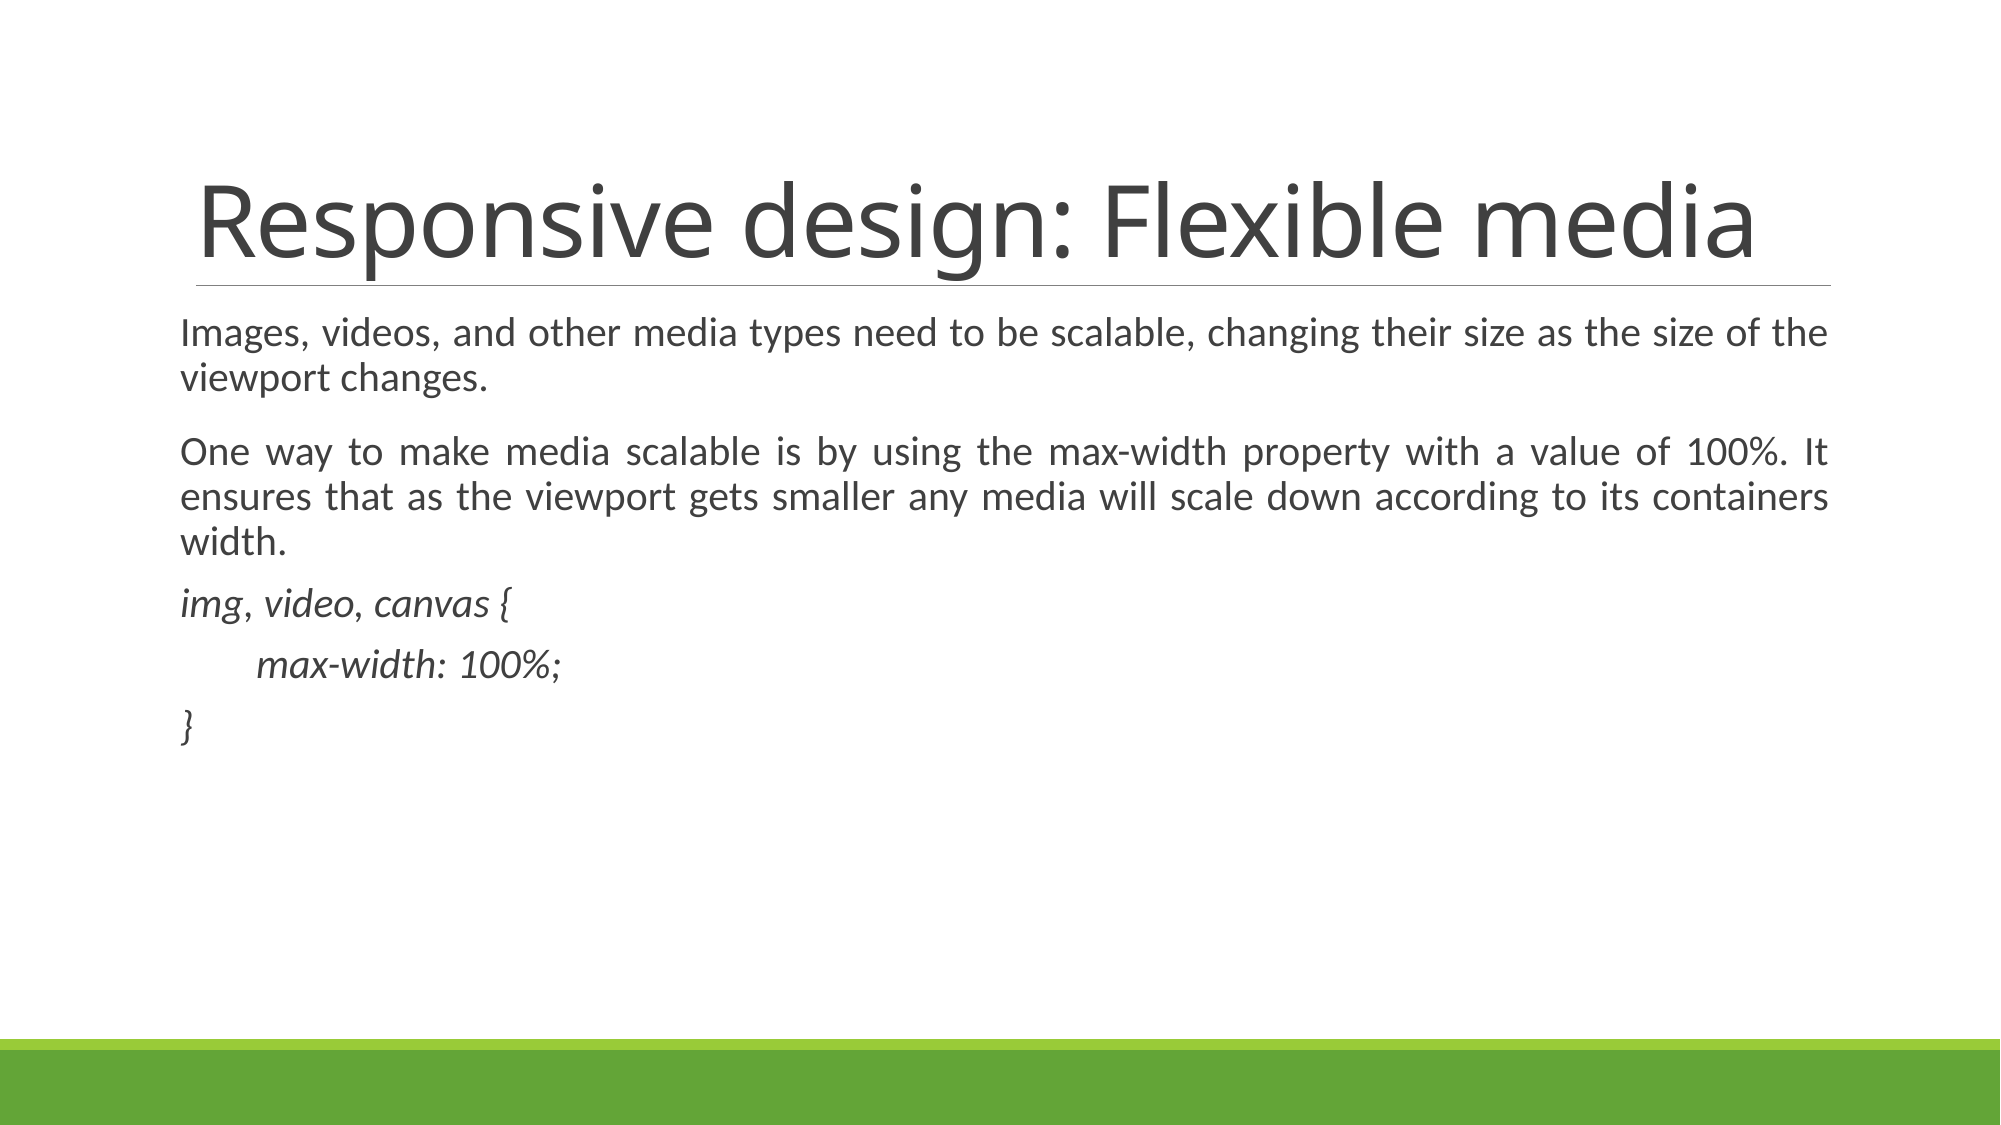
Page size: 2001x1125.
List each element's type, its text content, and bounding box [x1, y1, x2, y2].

list Images, videos, and other media types need to be scalable, changing their size as the size of the viewport changes. One way to make media scalable is by using the max-width property with a value of 100%. It ensures that as the viewport gets smaller any media will scale down according to its containers width. img, video, canvas { max-width: 100%; } [180, 302, 1830, 963]
title Responsive design: Flexible media [180, 47, 1830, 285]
